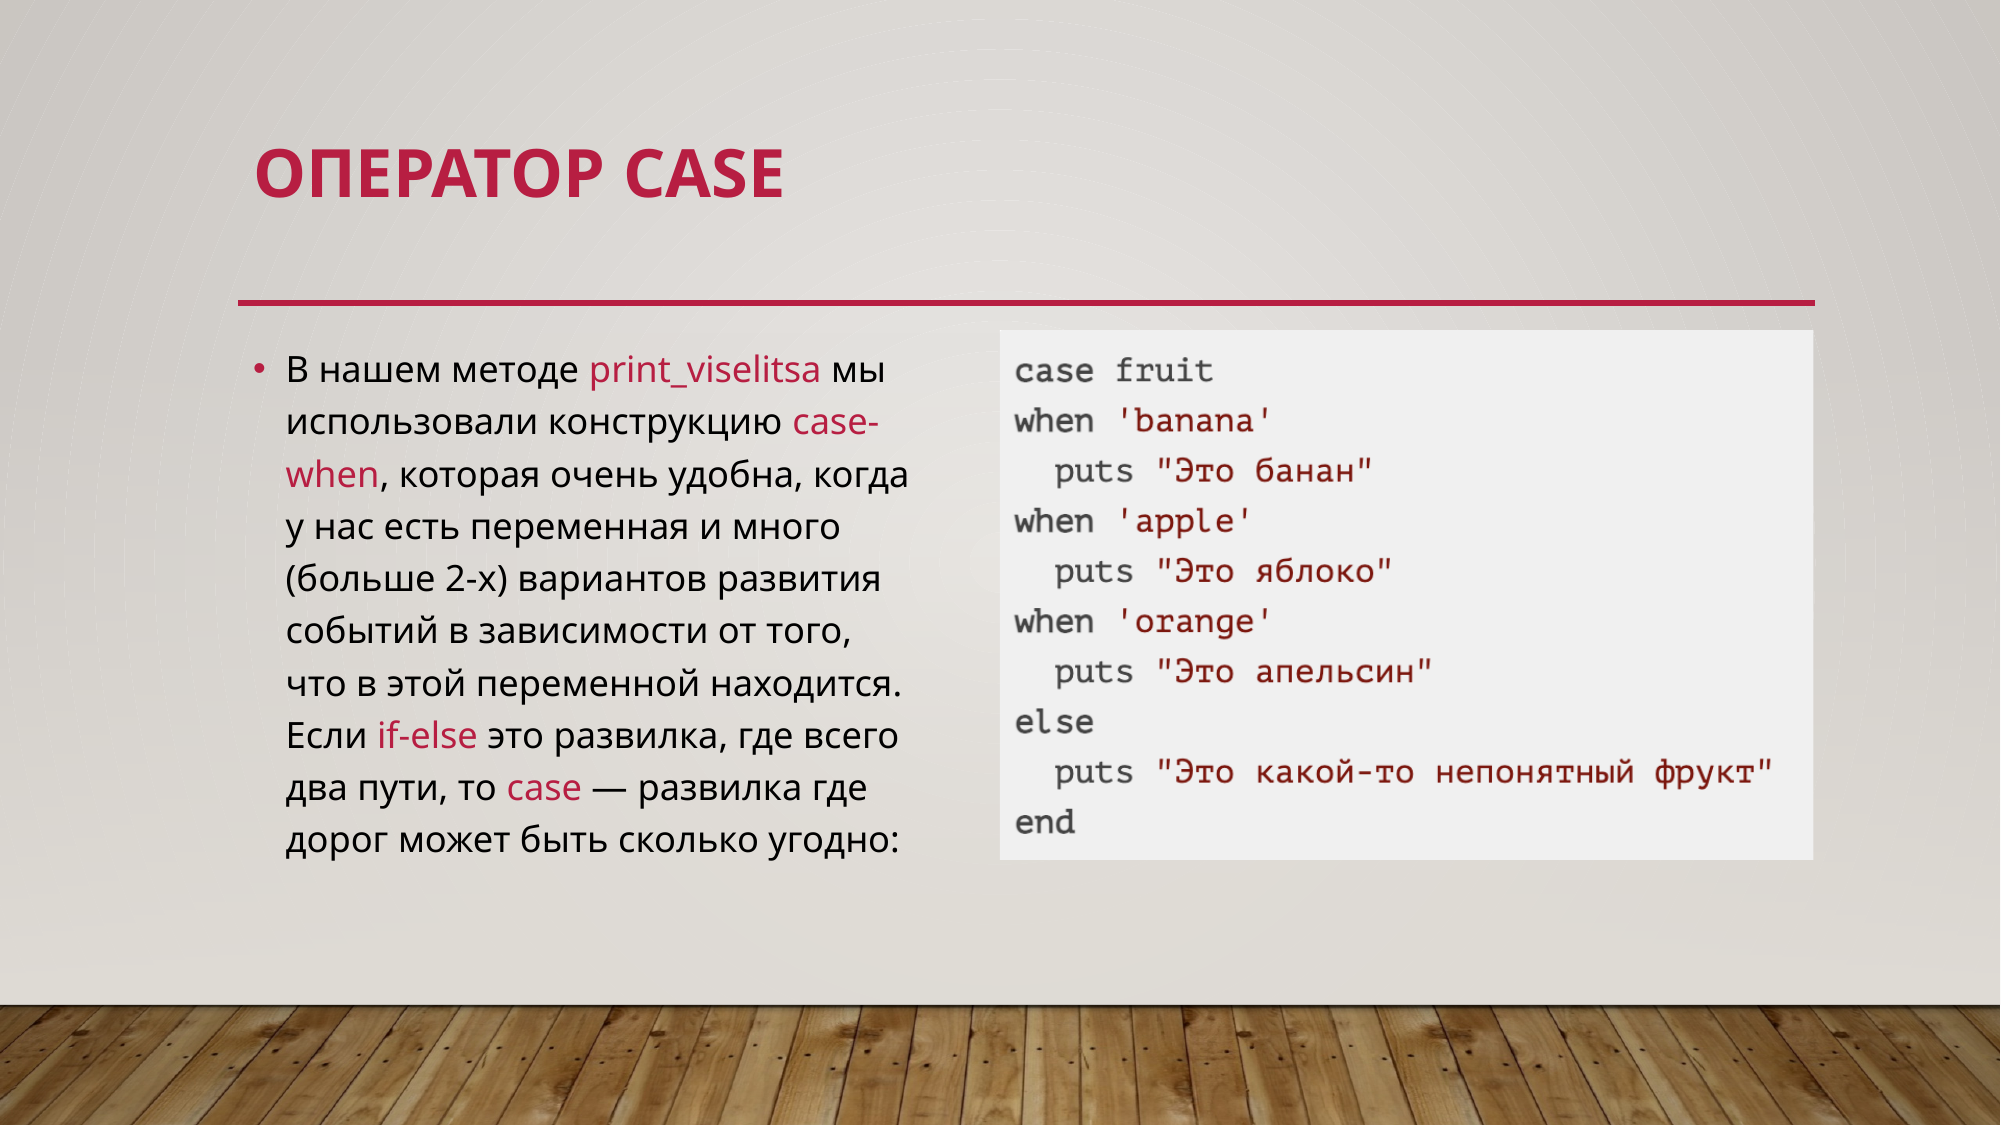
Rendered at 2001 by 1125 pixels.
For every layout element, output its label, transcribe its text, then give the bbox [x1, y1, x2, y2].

picture [0, 1005, 2000, 1125]
picture [999, 329, 1814, 860]
list В нашем методе print_viselitsa мы использовали конструкцию case-when, которая очень удобна, когда у нас есть переменная и много (больше 2-х) вариантов развития событий в зависимости от того, что в этой переменной находится. Если if-else это развилка, где всего два пути, то case — развилка где дорог может быть сколько угодно: [238, 330, 932, 993]
title Оператор case [238, 131, 1814, 305]
